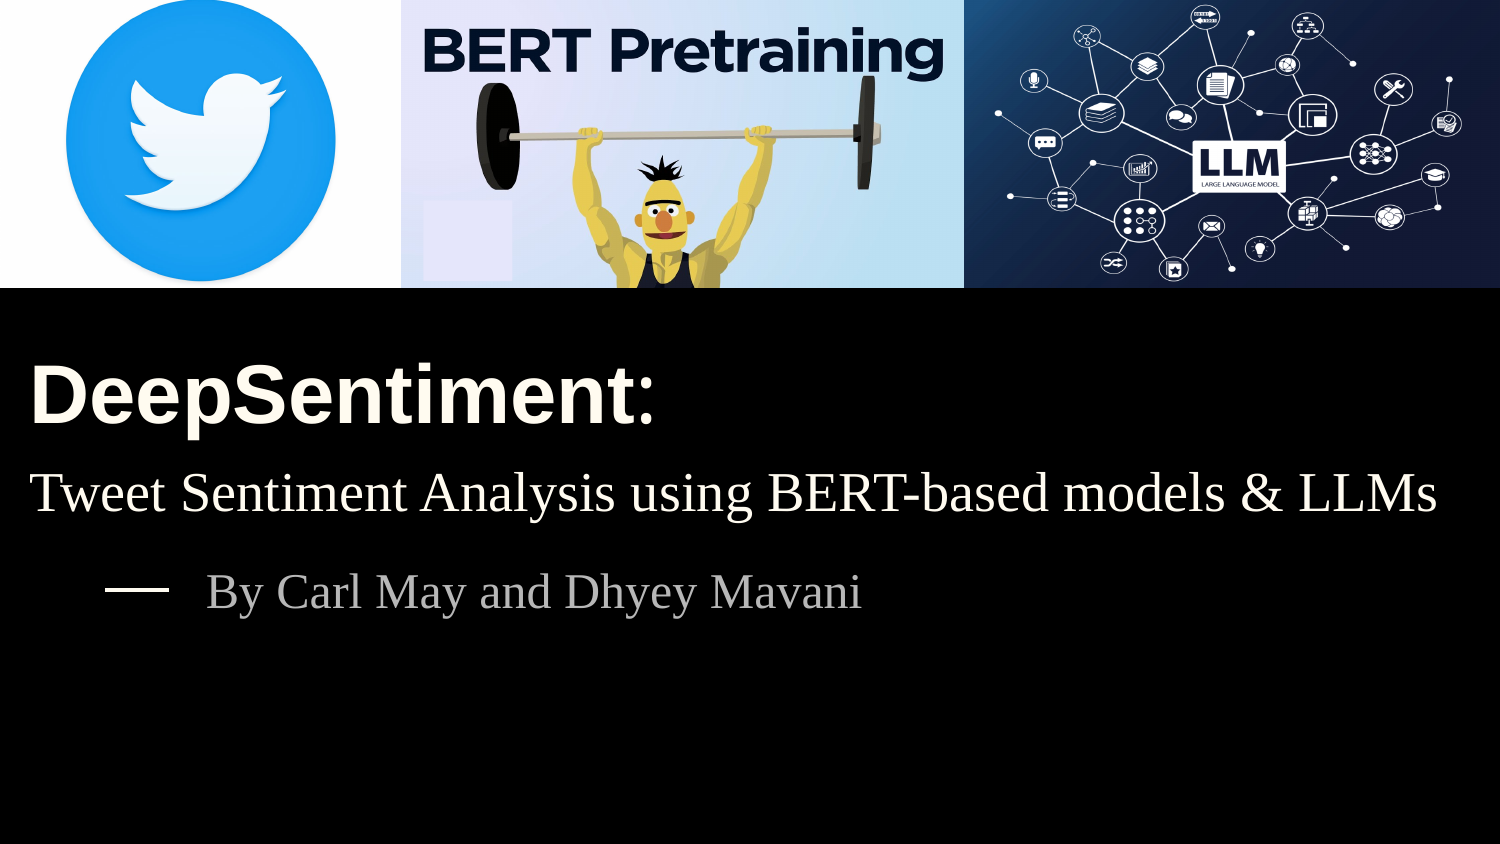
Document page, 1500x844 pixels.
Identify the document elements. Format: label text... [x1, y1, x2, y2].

picture [0, 0, 1500, 288]
subtitle By Carl May and Dhyey Mavani [190, 544, 927, 635]
title DeepSentiment: Tweet Sentiment Analysis using BERT-based models & LLMs [14, 296, 1500, 538]
